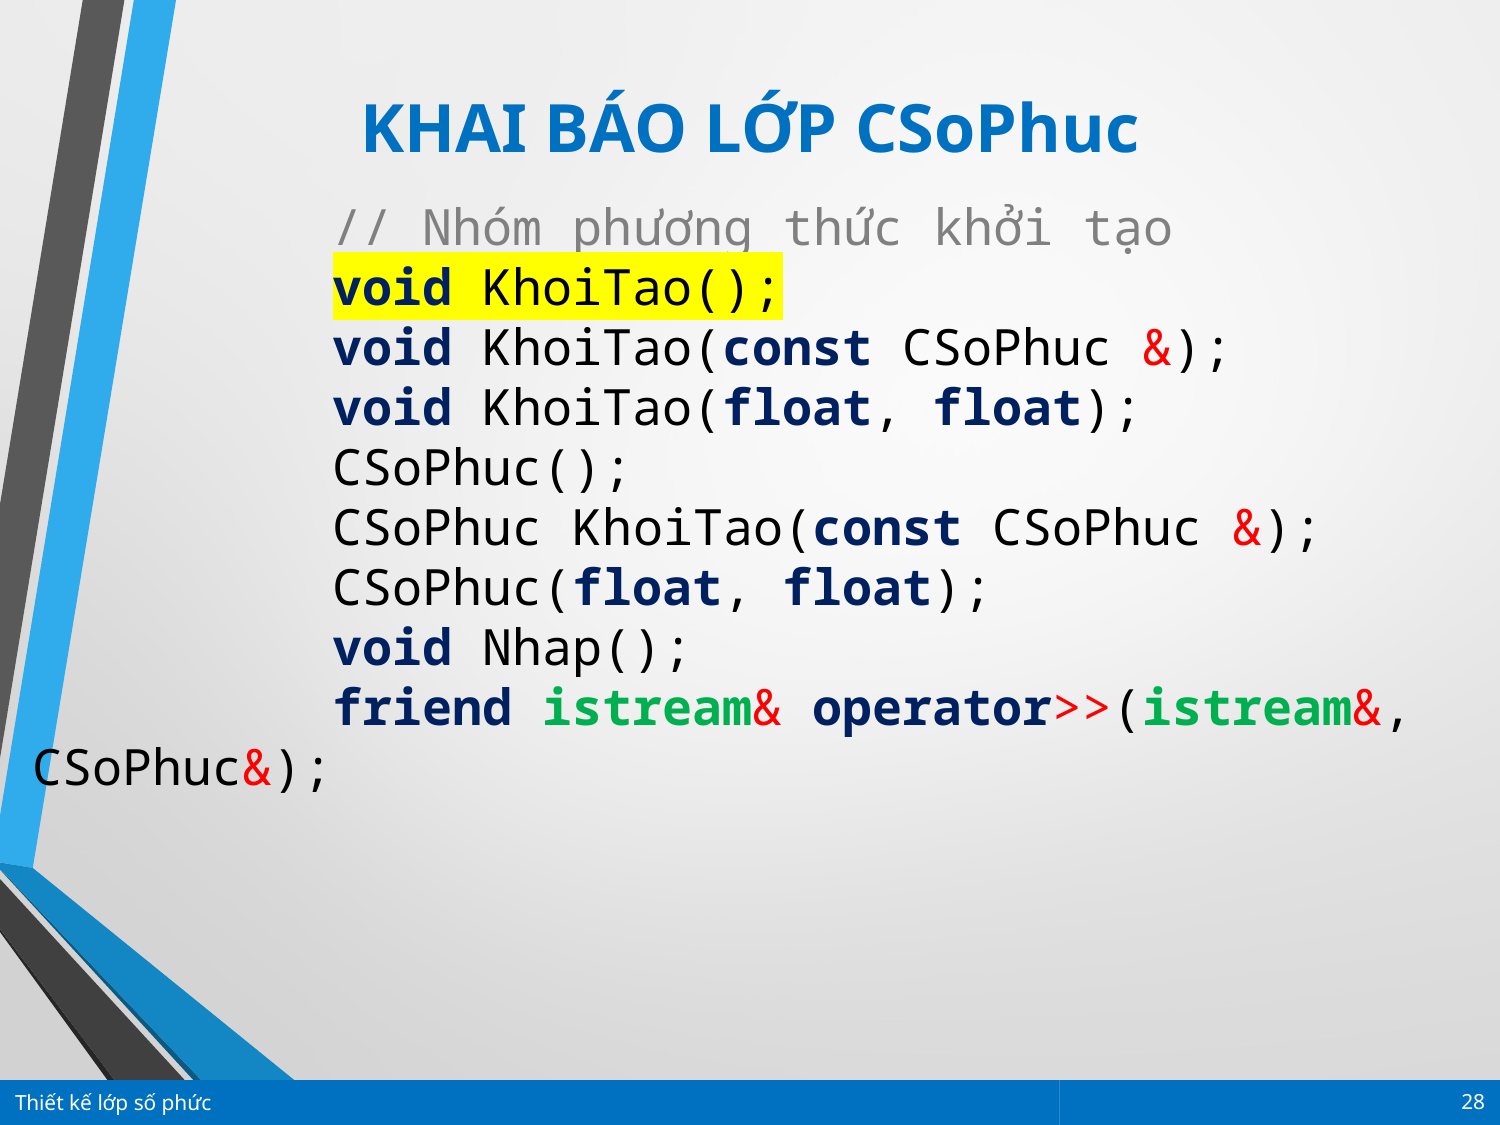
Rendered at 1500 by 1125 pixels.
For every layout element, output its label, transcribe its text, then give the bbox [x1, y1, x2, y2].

text_box // Nhóm phương thức khởi tạo void KhoiTao(); void KhoiTao(const CSoPhuc &); void KhoiTao(float, float); CSoPhuc(); CSoPhuc KhoiTao(const CSoPhuc &); CSoPhuc(float, float); void Nhap(); friend istream& operator>>(istream&, CSoPhuc&); [18, 188, 1500, 803]
footer Thiết kế lớp số phức [0, 1080, 1059, 1125]
text_box KHAI BÁO LỚP CSoPhuc [286, 78, 1214, 174]
text_box [686, 489, 837, 640]
slide_number 28 [1059, 1080, 1500, 1125]
